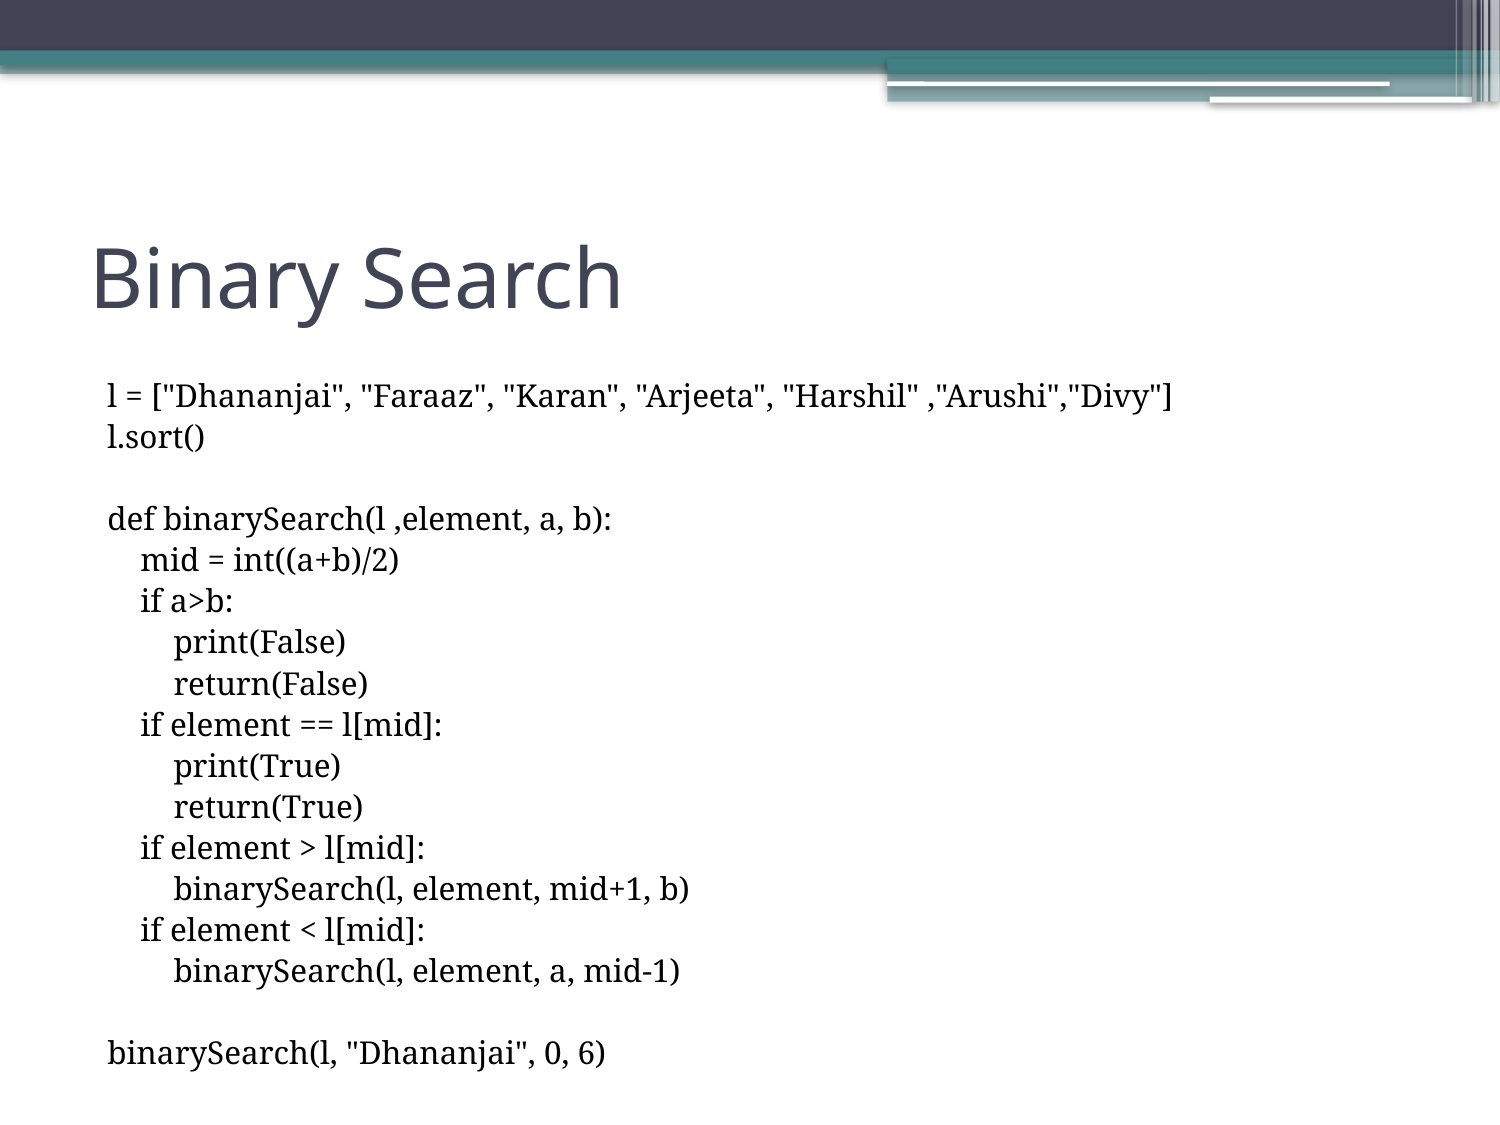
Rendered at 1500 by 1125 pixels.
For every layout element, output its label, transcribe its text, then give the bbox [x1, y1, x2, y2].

list l = ["Dhananjai", "Faraaz", "Karan", "Arjeeta", "Harshil" ,"Arushi","Divy"] l.sort() def binarySearch(l ,element, a, b): mid = int((a+b)/2) if a>b: print(False) return(False) if element == l[mid]: print(True) return(True) if element > l[mid]: binarySearch(l, element, mid+1, b) if element < l[mid]: binarySearch(l, element, a, mid-1) binarySearch(l, "Dhananjai", 0, 6) [75, 368, 1425, 1079]
title Binary Search [75, 187, 1425, 363]
